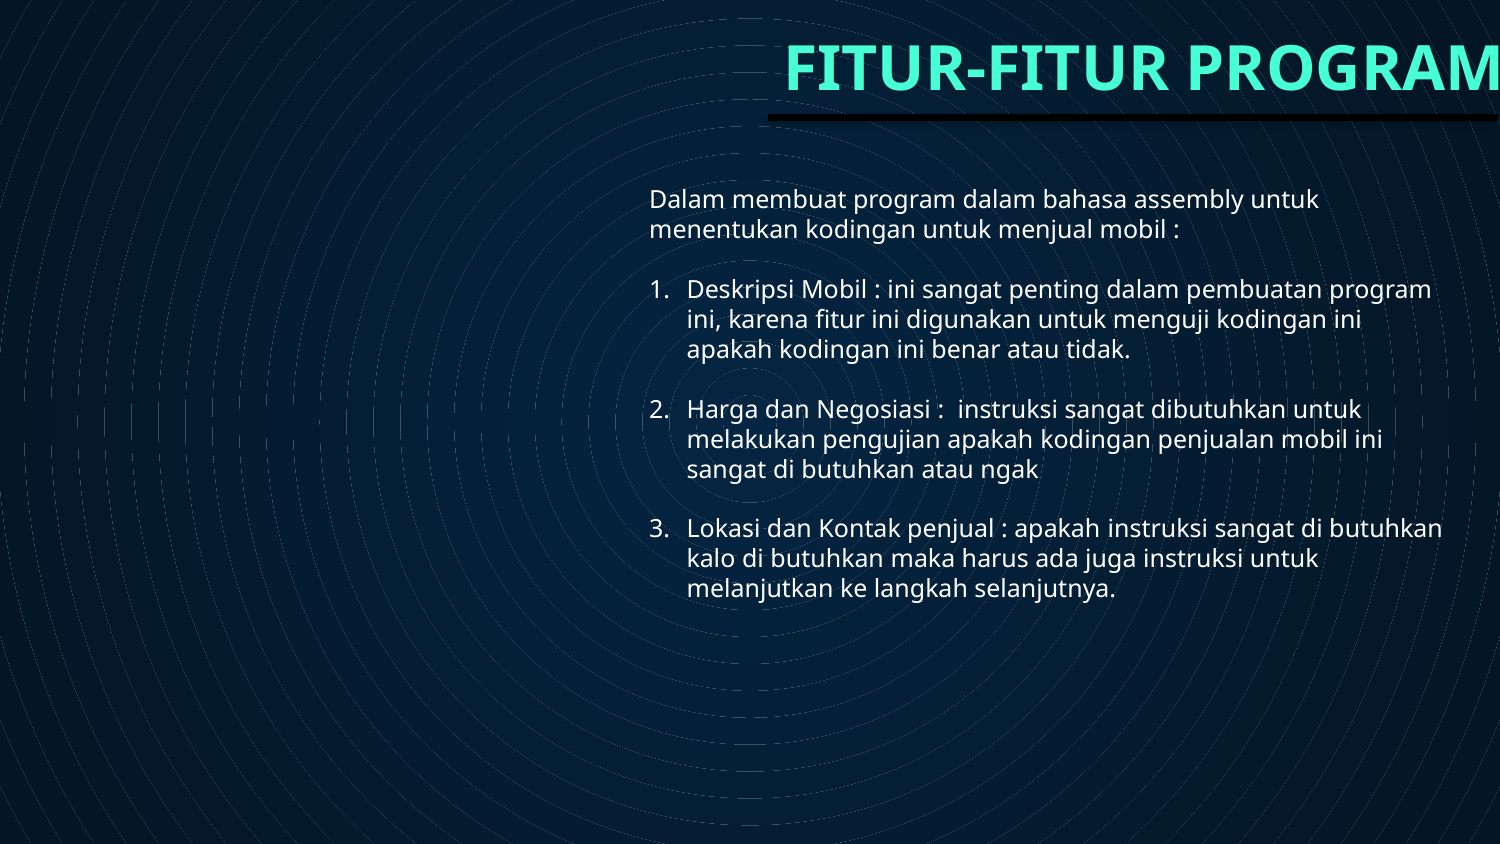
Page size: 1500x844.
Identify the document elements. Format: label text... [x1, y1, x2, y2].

subtitle Dalam membuat program dalam bahasa assembly untuk menentukan kodingan untuk menjual mobil : Deskripsi Mobil : ini sangat penting dalam pembuatan program ini, karena fitur ini digunakan untuk menguji kodingan ini apakah kodingan ini benar atau tidak. Harga dan Negosiasi : instruksi sangat dibutuhkan untuk melakukan pengujian apakah kodingan penjualan mobil ini sangat di butuhkan atau ngak Lokasi dan Kontak penjual : apakah instruksi sangat di butuhkan kalo di butuhkan maka harus ada juga instruksi untuk melanjutkan ke langkah selanjutnya. [634, 168, 1470, 834]
title FITUR-FITUR PROGRAM [768, 18, 1500, 116]
